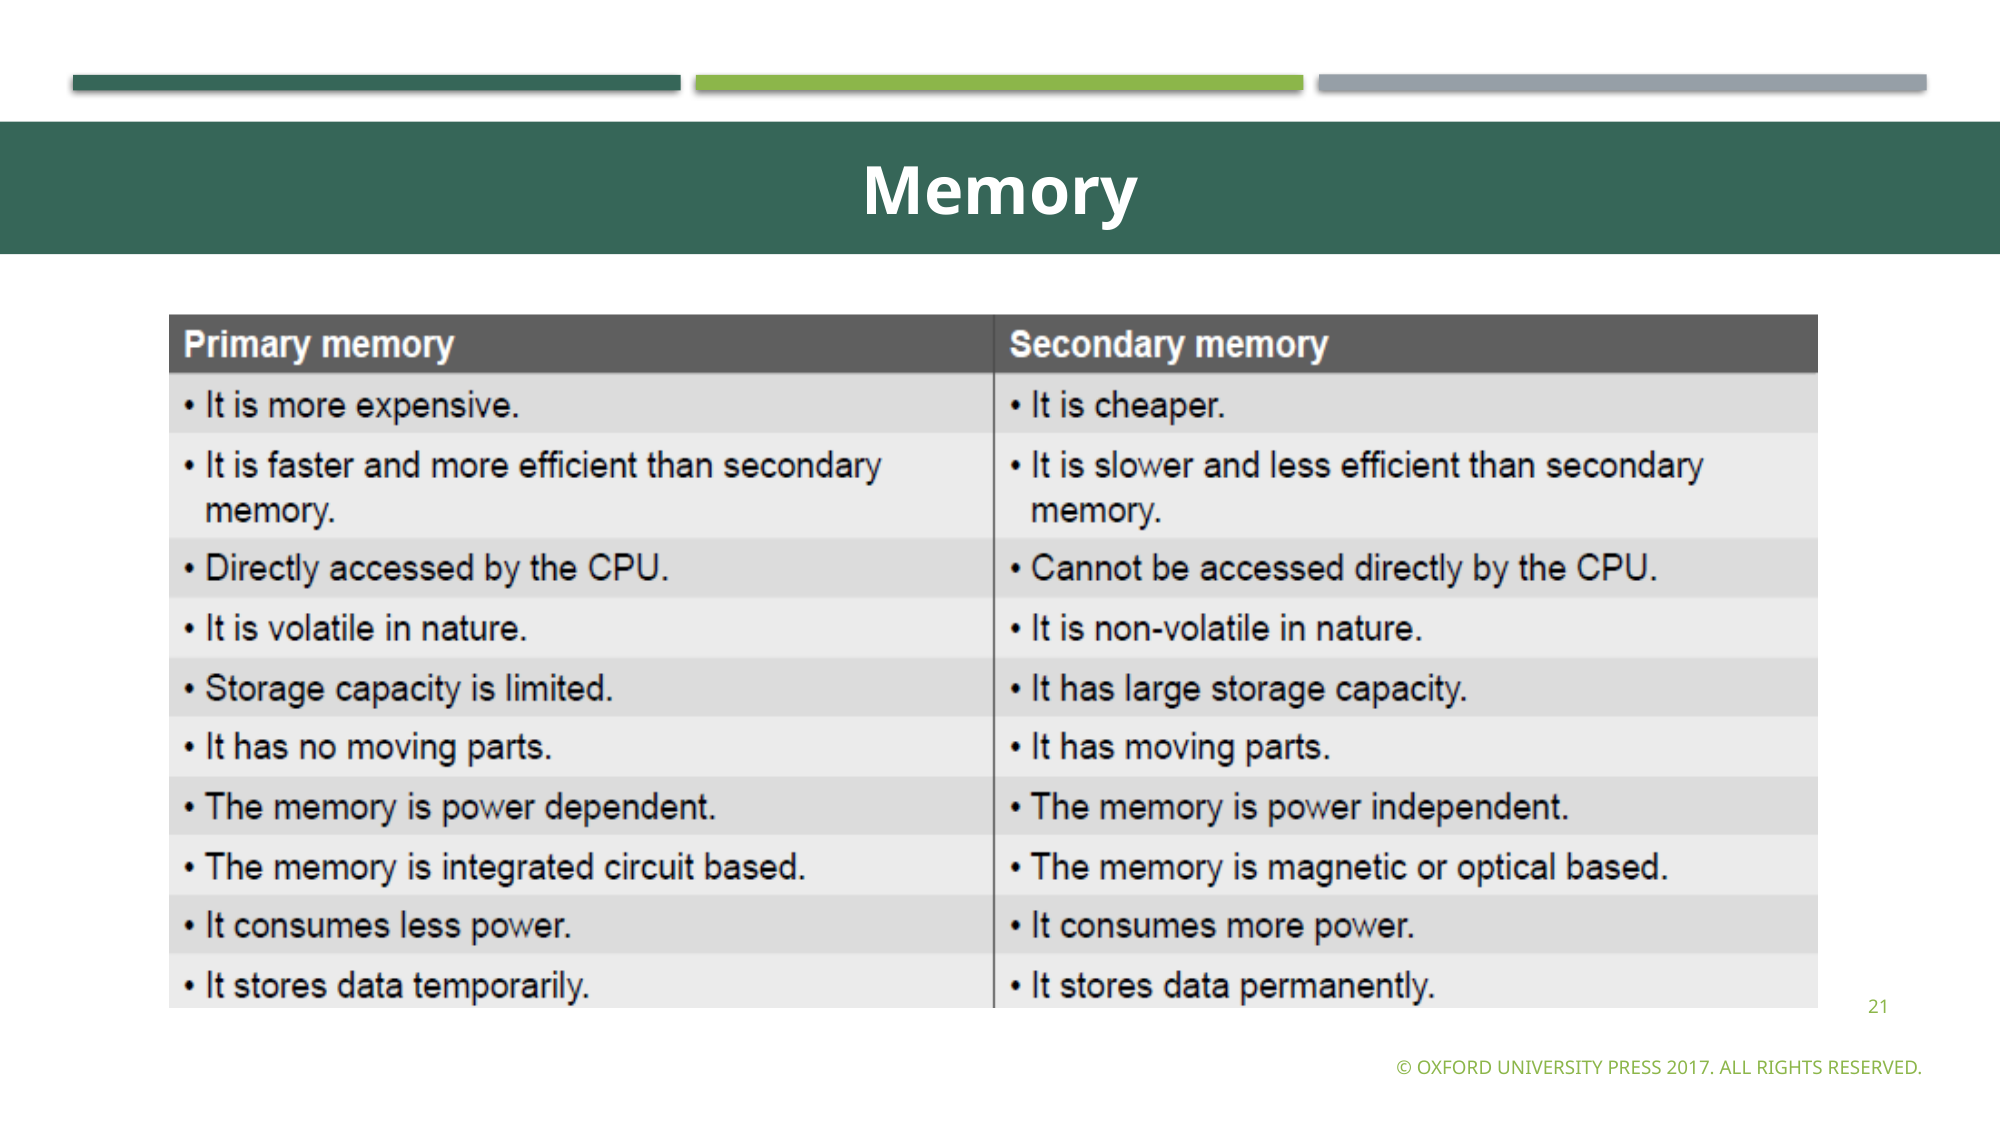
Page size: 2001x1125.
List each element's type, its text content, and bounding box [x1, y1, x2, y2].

text_box © Oxford University Press 2017. All rights reserved. [1381, 1036, 1961, 1097]
slide_number 21 [1732, 977, 1905, 1036]
text_box Memory [0, 120, 2000, 256]
picture [168, 313, 1819, 1009]
